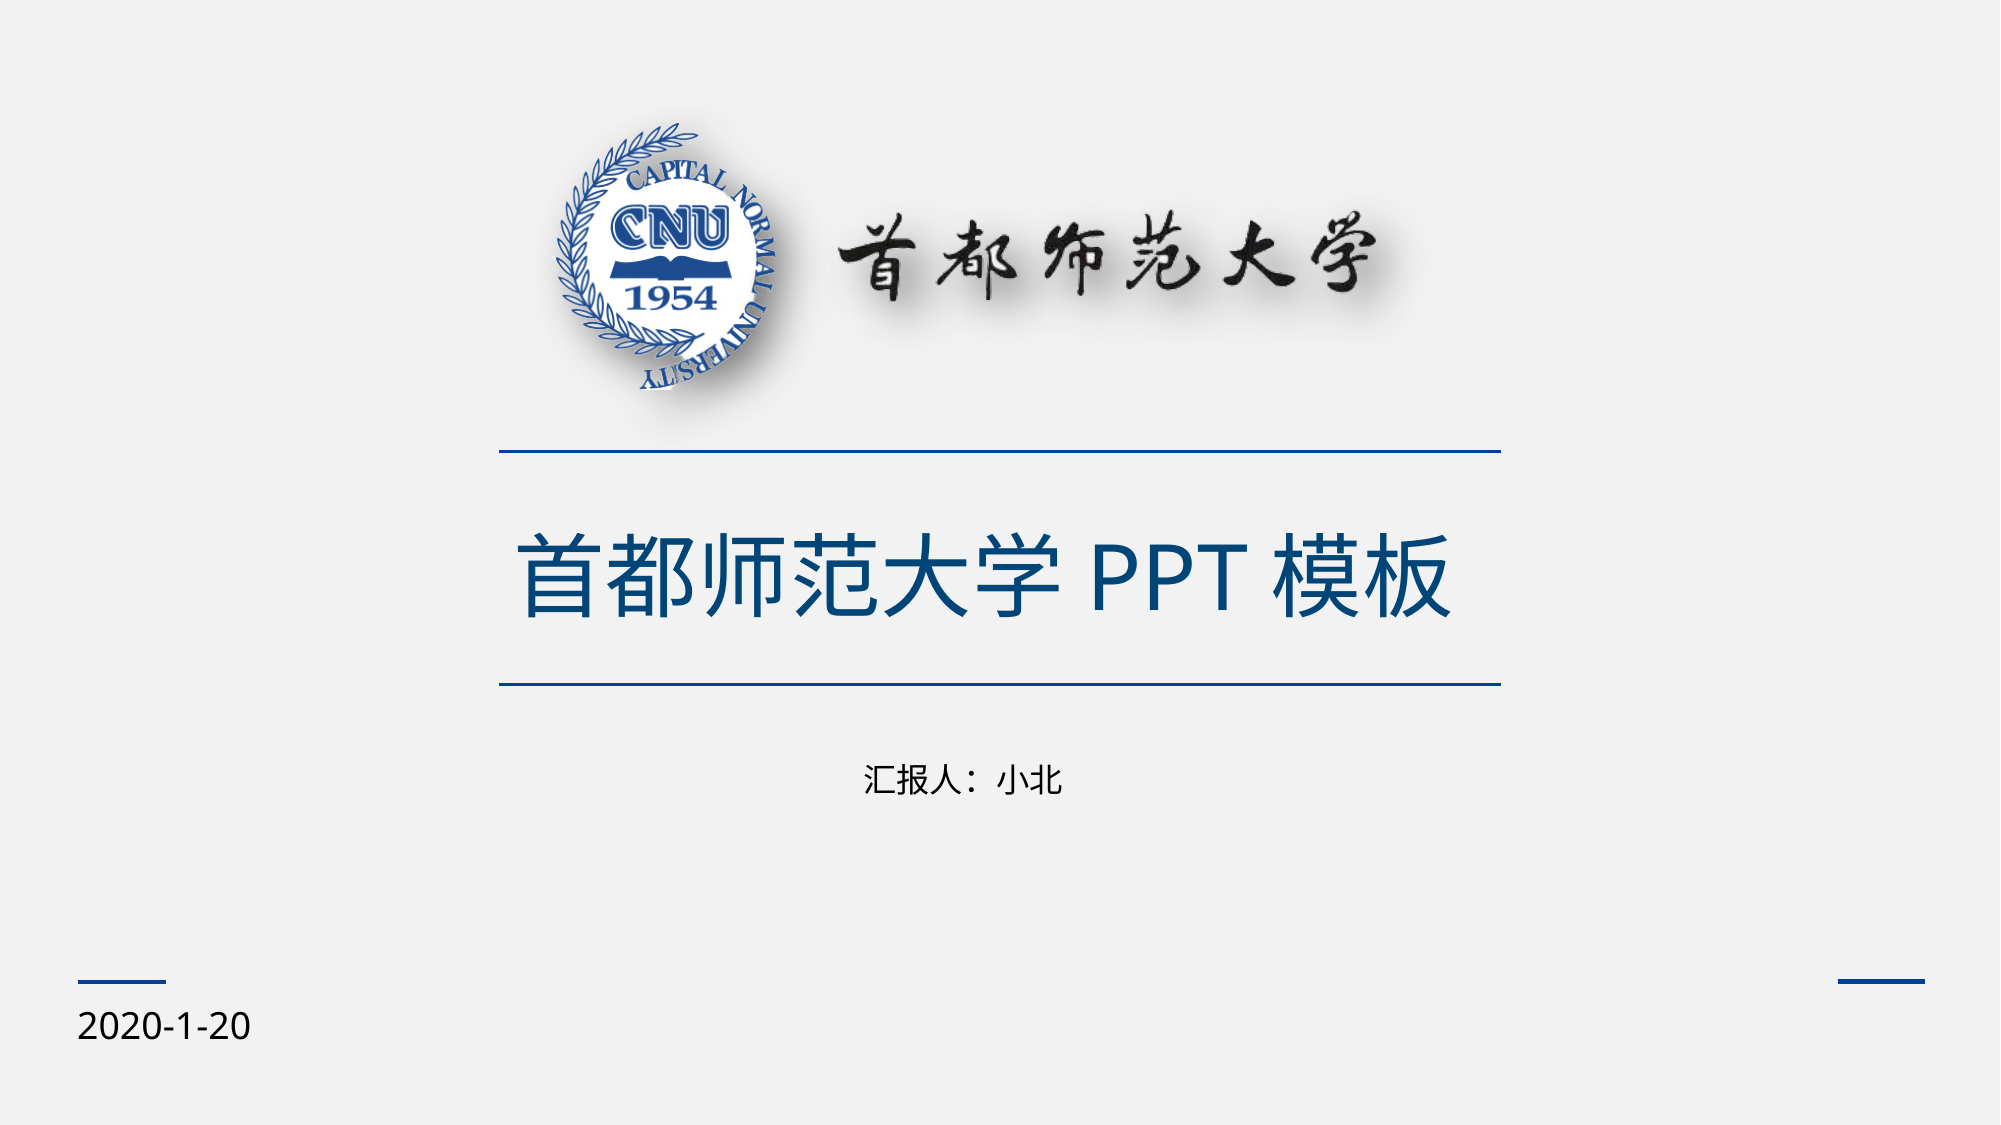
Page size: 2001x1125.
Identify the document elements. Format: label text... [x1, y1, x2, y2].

text_box 汇报人：小北 [769, 752, 1158, 807]
text_box 2020-1-20 [62, 994, 450, 1055]
text_box 首都师范大学PPT模板 [499, 511, 1504, 637]
picture [830, 199, 1379, 310]
picture [552, 120, 801, 390]
